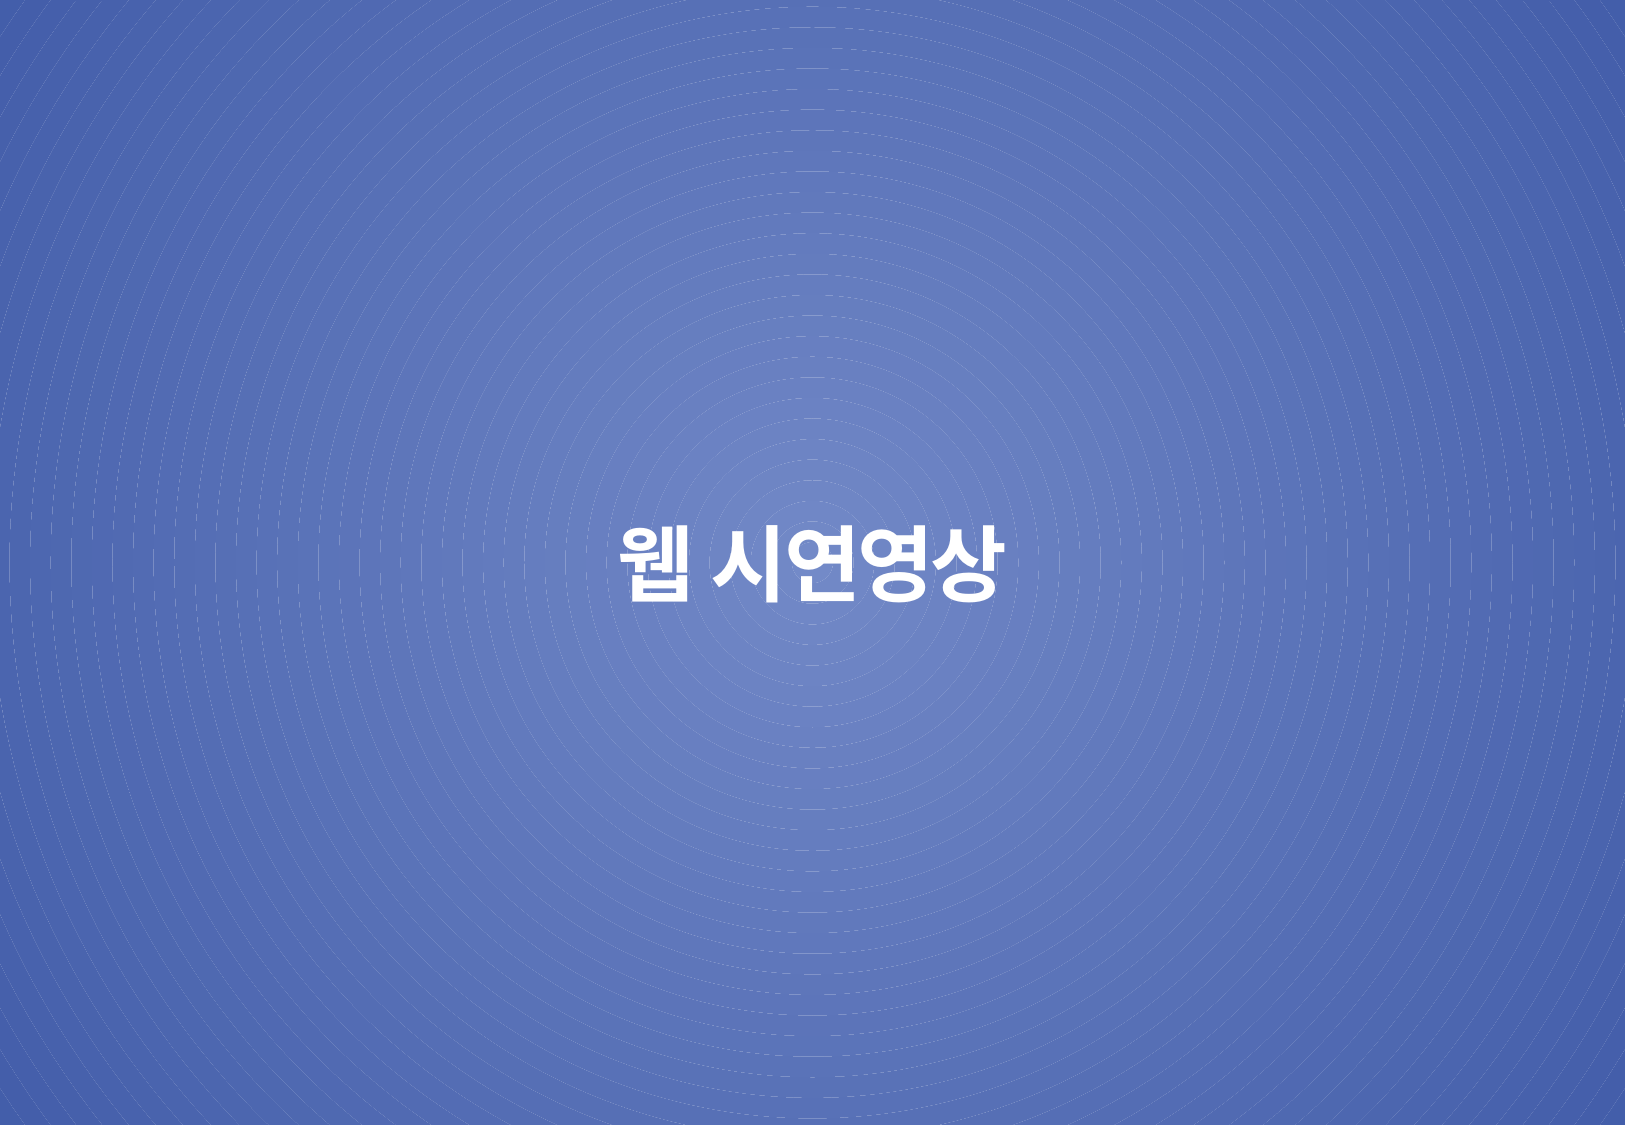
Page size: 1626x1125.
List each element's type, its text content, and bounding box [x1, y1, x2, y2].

text_box 웹 시연영상 [545, 503, 1080, 621]
